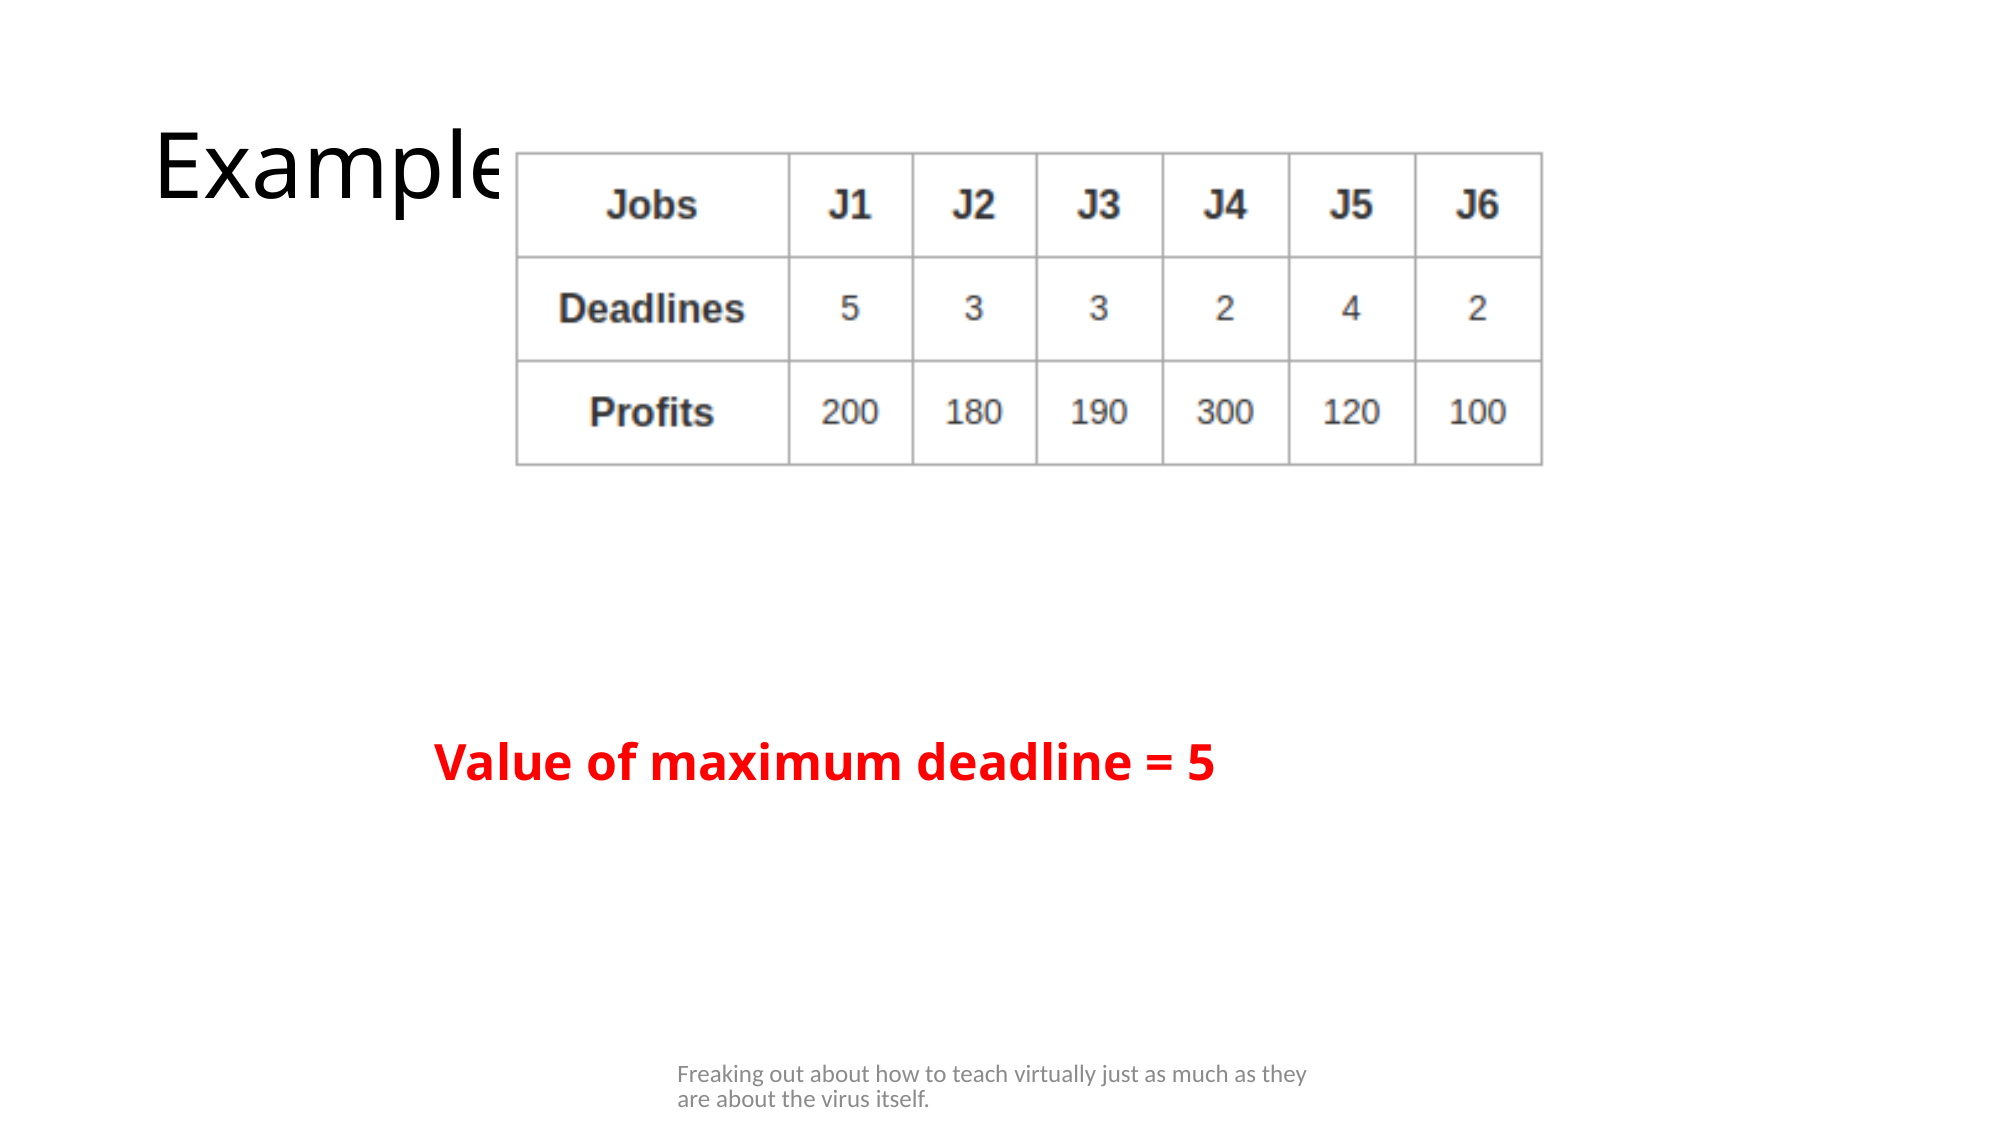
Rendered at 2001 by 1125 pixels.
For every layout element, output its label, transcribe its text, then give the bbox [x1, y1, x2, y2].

title Example [137, 59, 1863, 278]
footer Freaking out about how to teach virtually just as much as they are about the virus itself. [662, 1042, 1338, 1103]
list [499, 142, 1561, 480]
text_box Value of maximum deadline = 5 [419, 723, 1244, 798]
